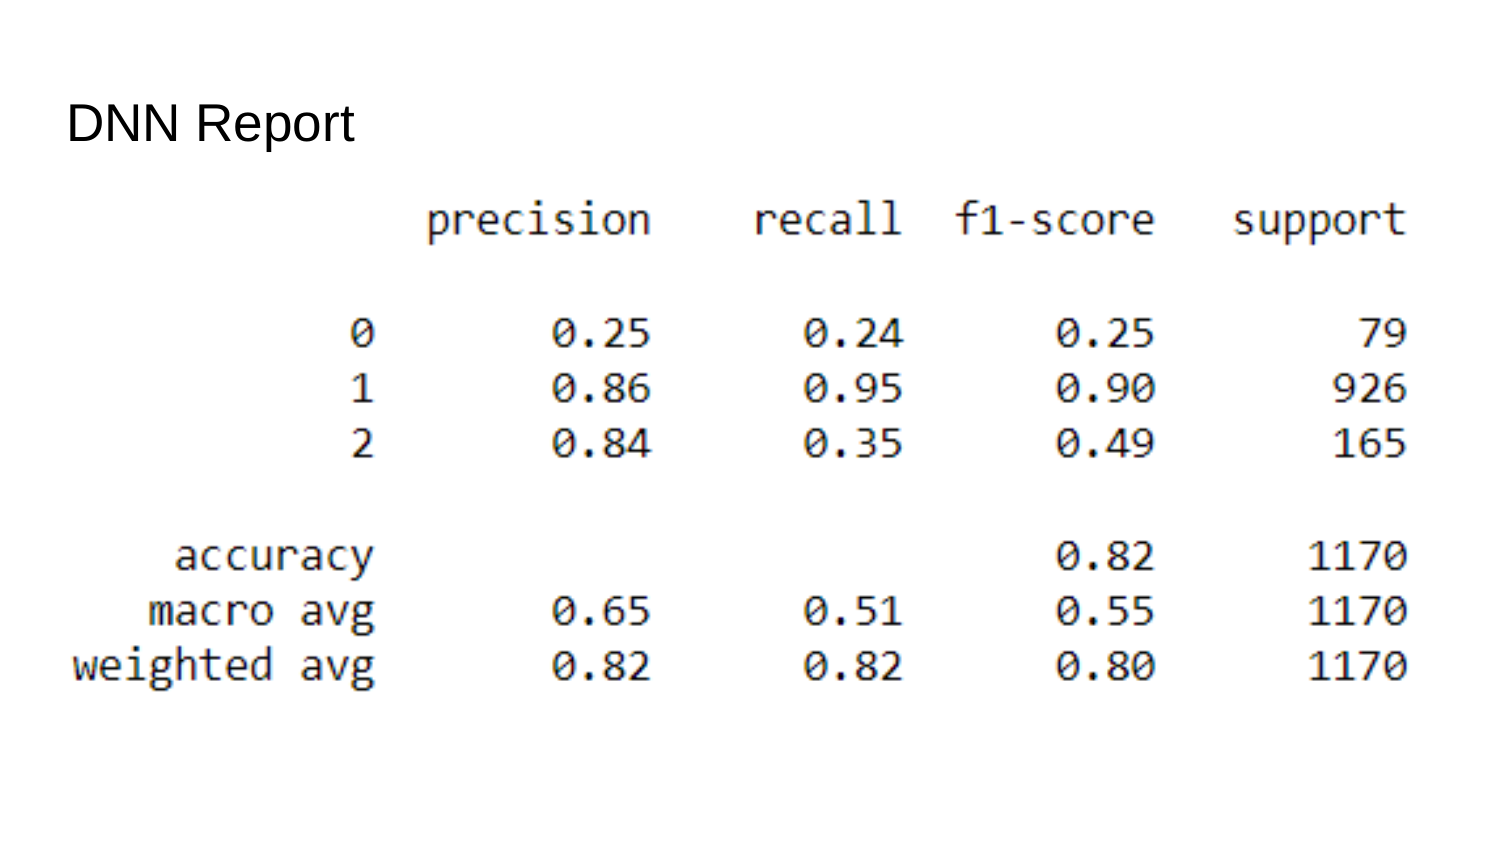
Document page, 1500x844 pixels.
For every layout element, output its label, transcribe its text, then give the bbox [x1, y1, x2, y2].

picture [50, 188, 1450, 758]
title DNN Report [51, 72, 1449, 167]
